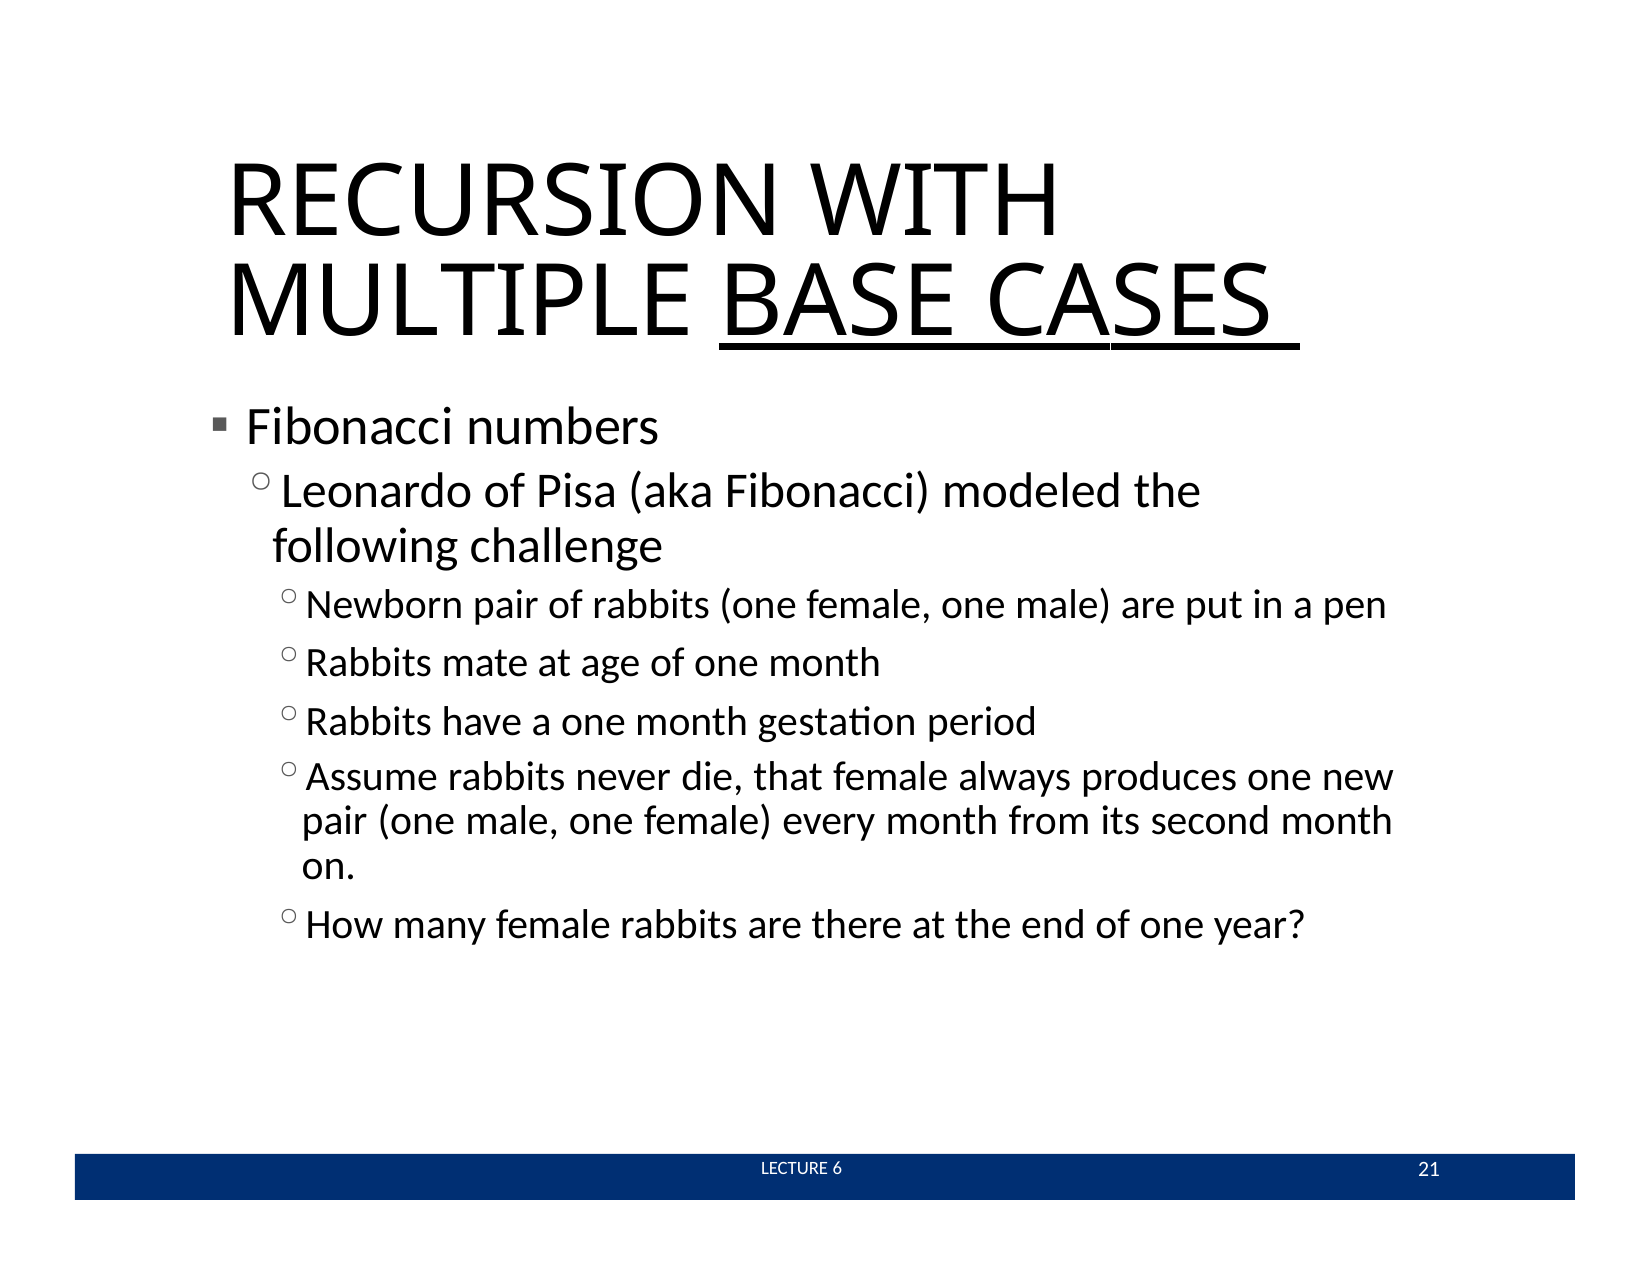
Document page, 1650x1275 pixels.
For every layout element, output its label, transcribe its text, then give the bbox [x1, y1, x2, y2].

slide_number 21 [1414, 1154, 1445, 1275]
title RECURSION WITH MULTIPLE BASE CASES [222, 129, 1428, 369]
text_box LECTURE 6 [754, 1155, 897, 1178]
text_box Fibonacci numbers Leonardo of Pisa (aka Fibonacci) modeled the following challenge Newborn pair of rabbits (one female, one male) are put in a pen Rabbits mate at age of one month Rabbits have a one month gestation period Assume rabbits never die, that female always produces one new pair (one male, one female) every month from its second month on. How many female rabbits are there at the end of one year? [207, 390, 1395, 947]
